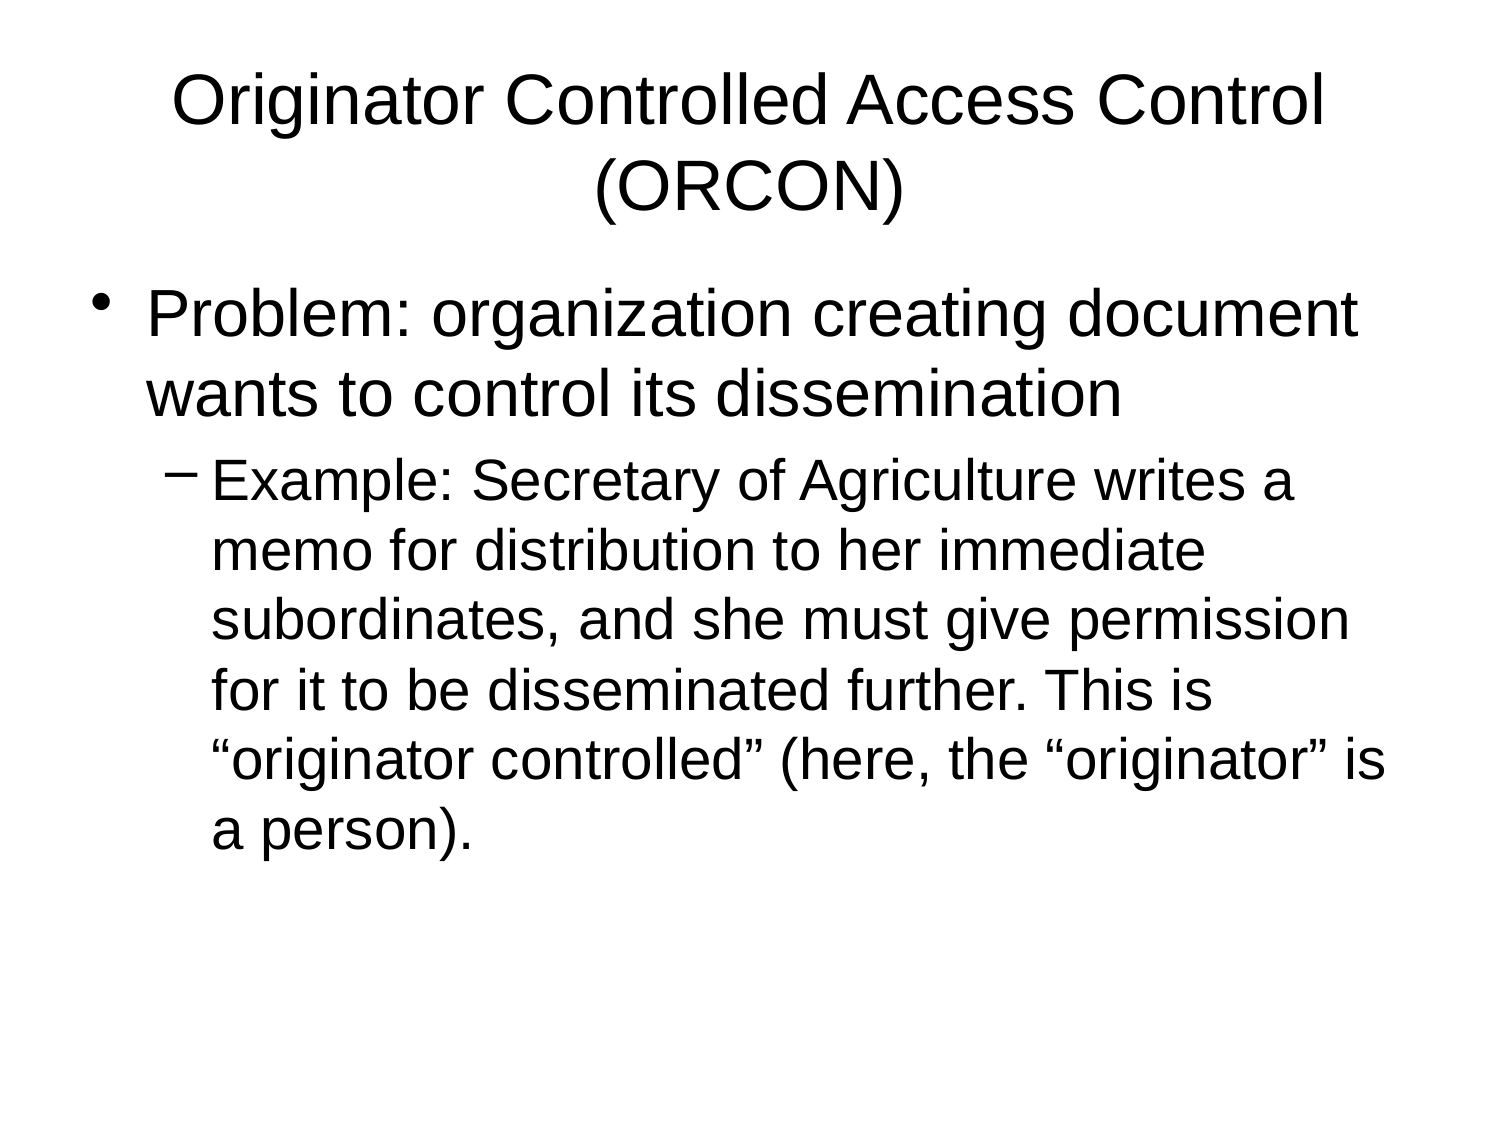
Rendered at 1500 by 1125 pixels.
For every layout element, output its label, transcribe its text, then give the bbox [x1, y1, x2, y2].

title Originator Controlled Access Control (ORCON) [75, 45, 1425, 233]
list Problem: organization creating document wants to control its dissemination Example: Secretary of Agriculture writes a memo for distribution to her immediate subordinates, and she must give permission for it to be disseminated further. This is “originator controlled” (here, the “originator” is a person). [75, 262, 1425, 1005]
